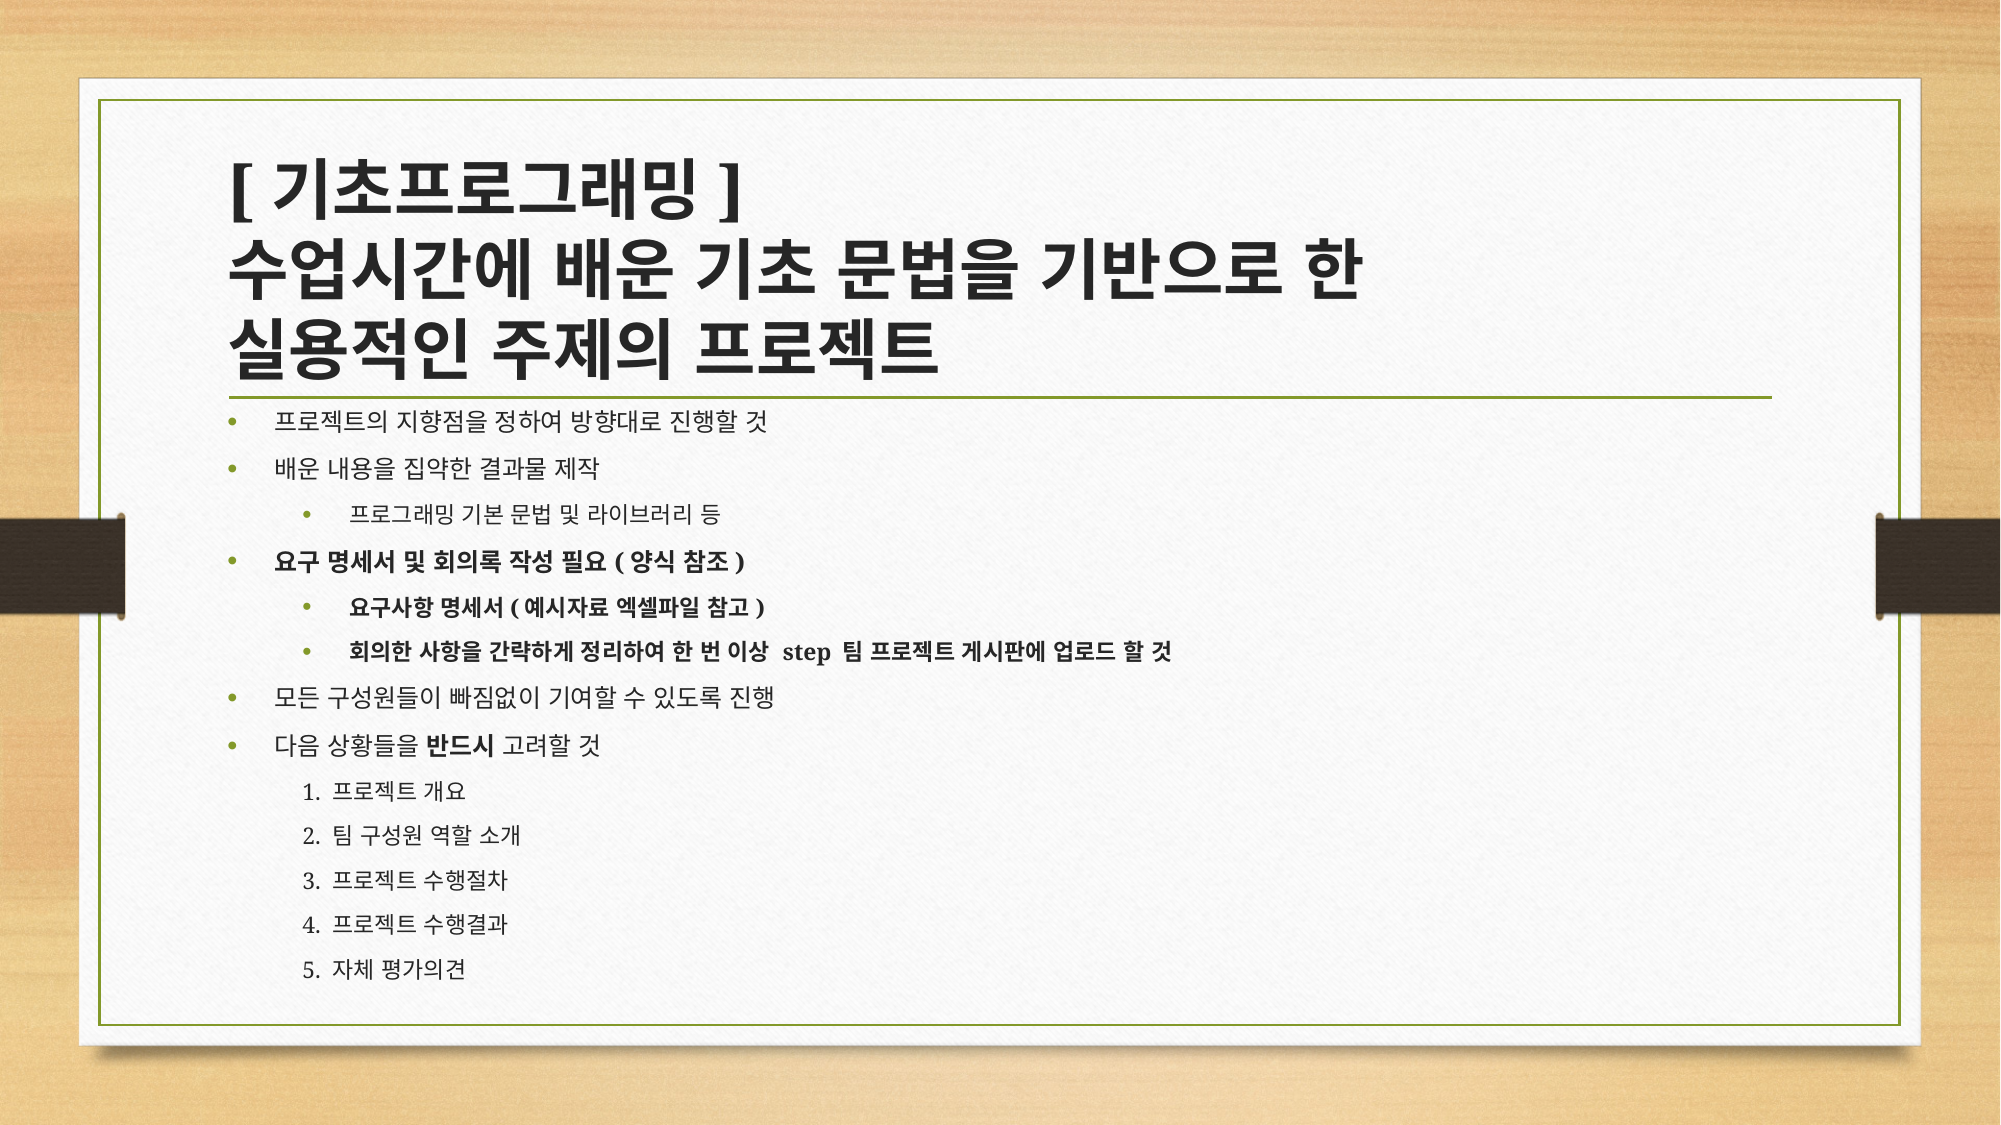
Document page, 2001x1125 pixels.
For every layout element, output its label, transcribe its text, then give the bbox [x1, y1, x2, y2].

title [기초프로그래밍] 수업시간에 배운 기초 문법을 기반으로 한 실용적인 주제의 프로젝트 [212, 161, 1788, 375]
list 프로젝트의 지향점을 정하여 방향대로 진행할 것 배운 내용을 집약한 결과물 제작 프로그래밍 기본 문법 및 라이브러리 등 요구 명세서 및 회의록 작성 필요(양식 참조) 요구사항 명세서(예시자료 엑셀파일 참고) 회의한 사항을 간략하게 정리하여 한 번 이상 step 팀 프로젝트 게시판에 업로드 할 것 모든 구성원들이 빠짐없이 기여할 수 있도록 진행 다음 상황들을 반드시 고려할 것 1. 프로젝트 개요 2. 팀 구성원 역할 소개 3. 프로젝트 수행절차 4. 프로젝트 수행결과 5. 자체 평가의견 [212, 398, 1788, 1012]
picture [0, 0, 2001, 1125]
